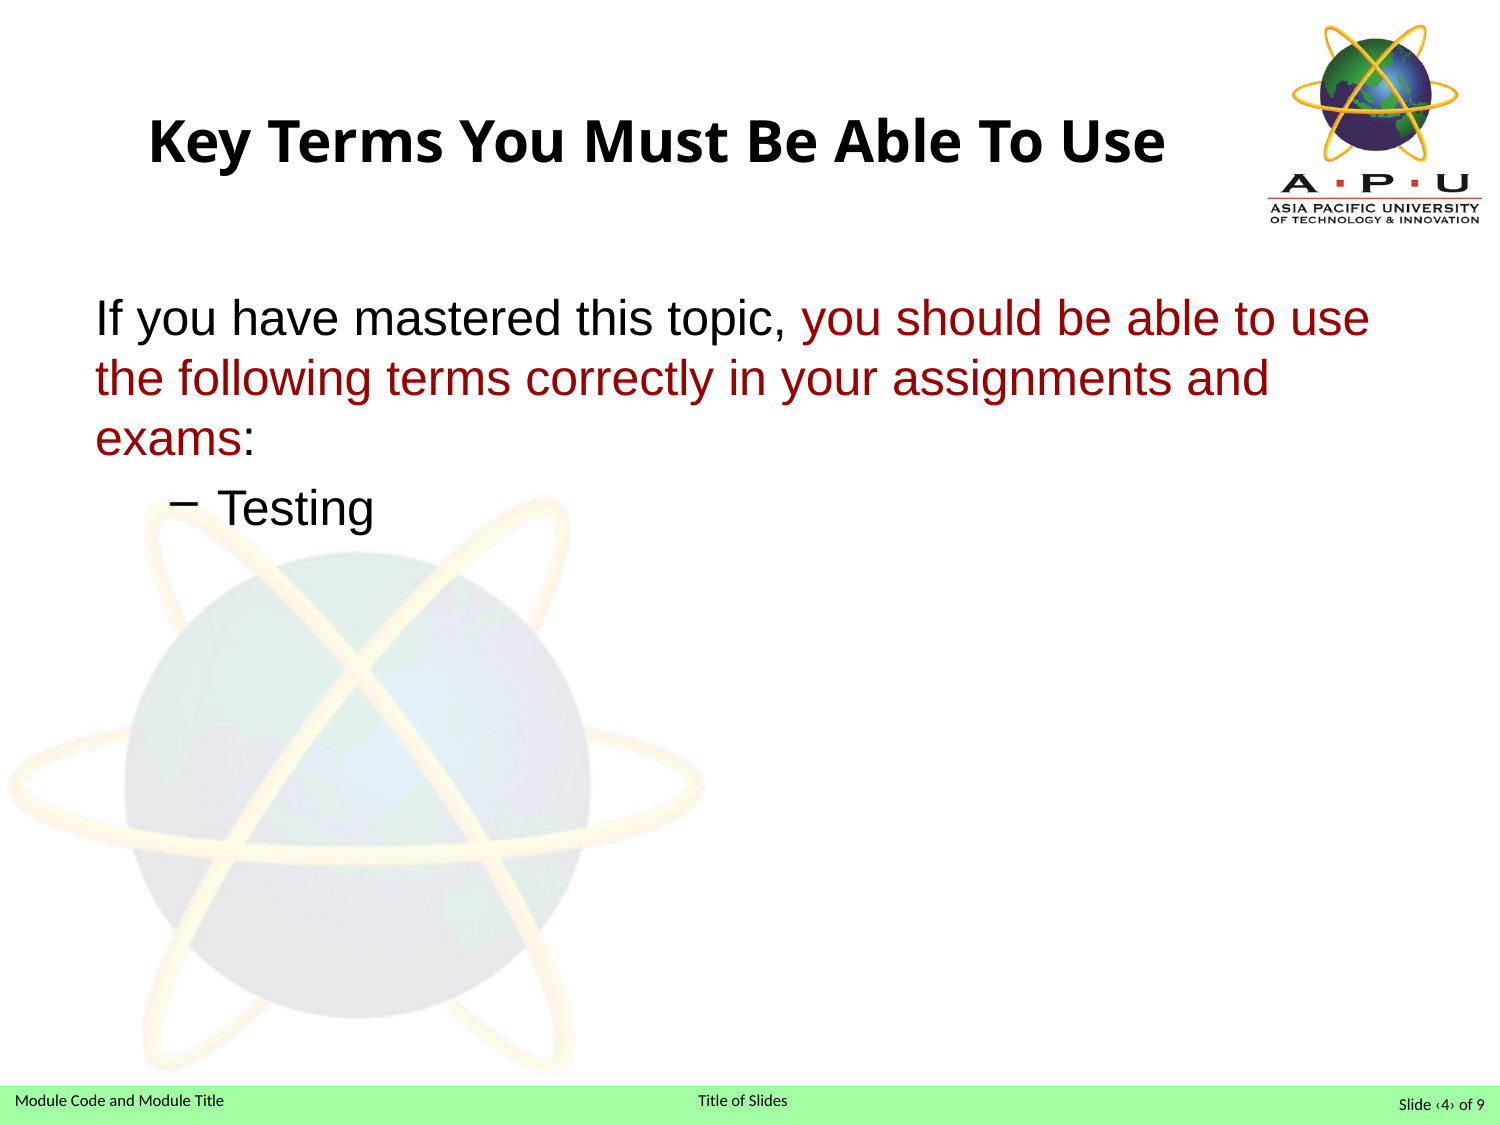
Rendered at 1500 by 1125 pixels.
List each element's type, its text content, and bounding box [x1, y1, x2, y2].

footer Slide ‹4› of 9 [1024, 1086, 1500, 1125]
title Key Terms You Must Be Able To Use [79, 45, 1235, 233]
list If you have mastered this topic, you should be able to use the following terms correctly in your assignments and exams: Testing [79, 278, 1430, 1021]
picture [1251, 0, 1500, 249]
